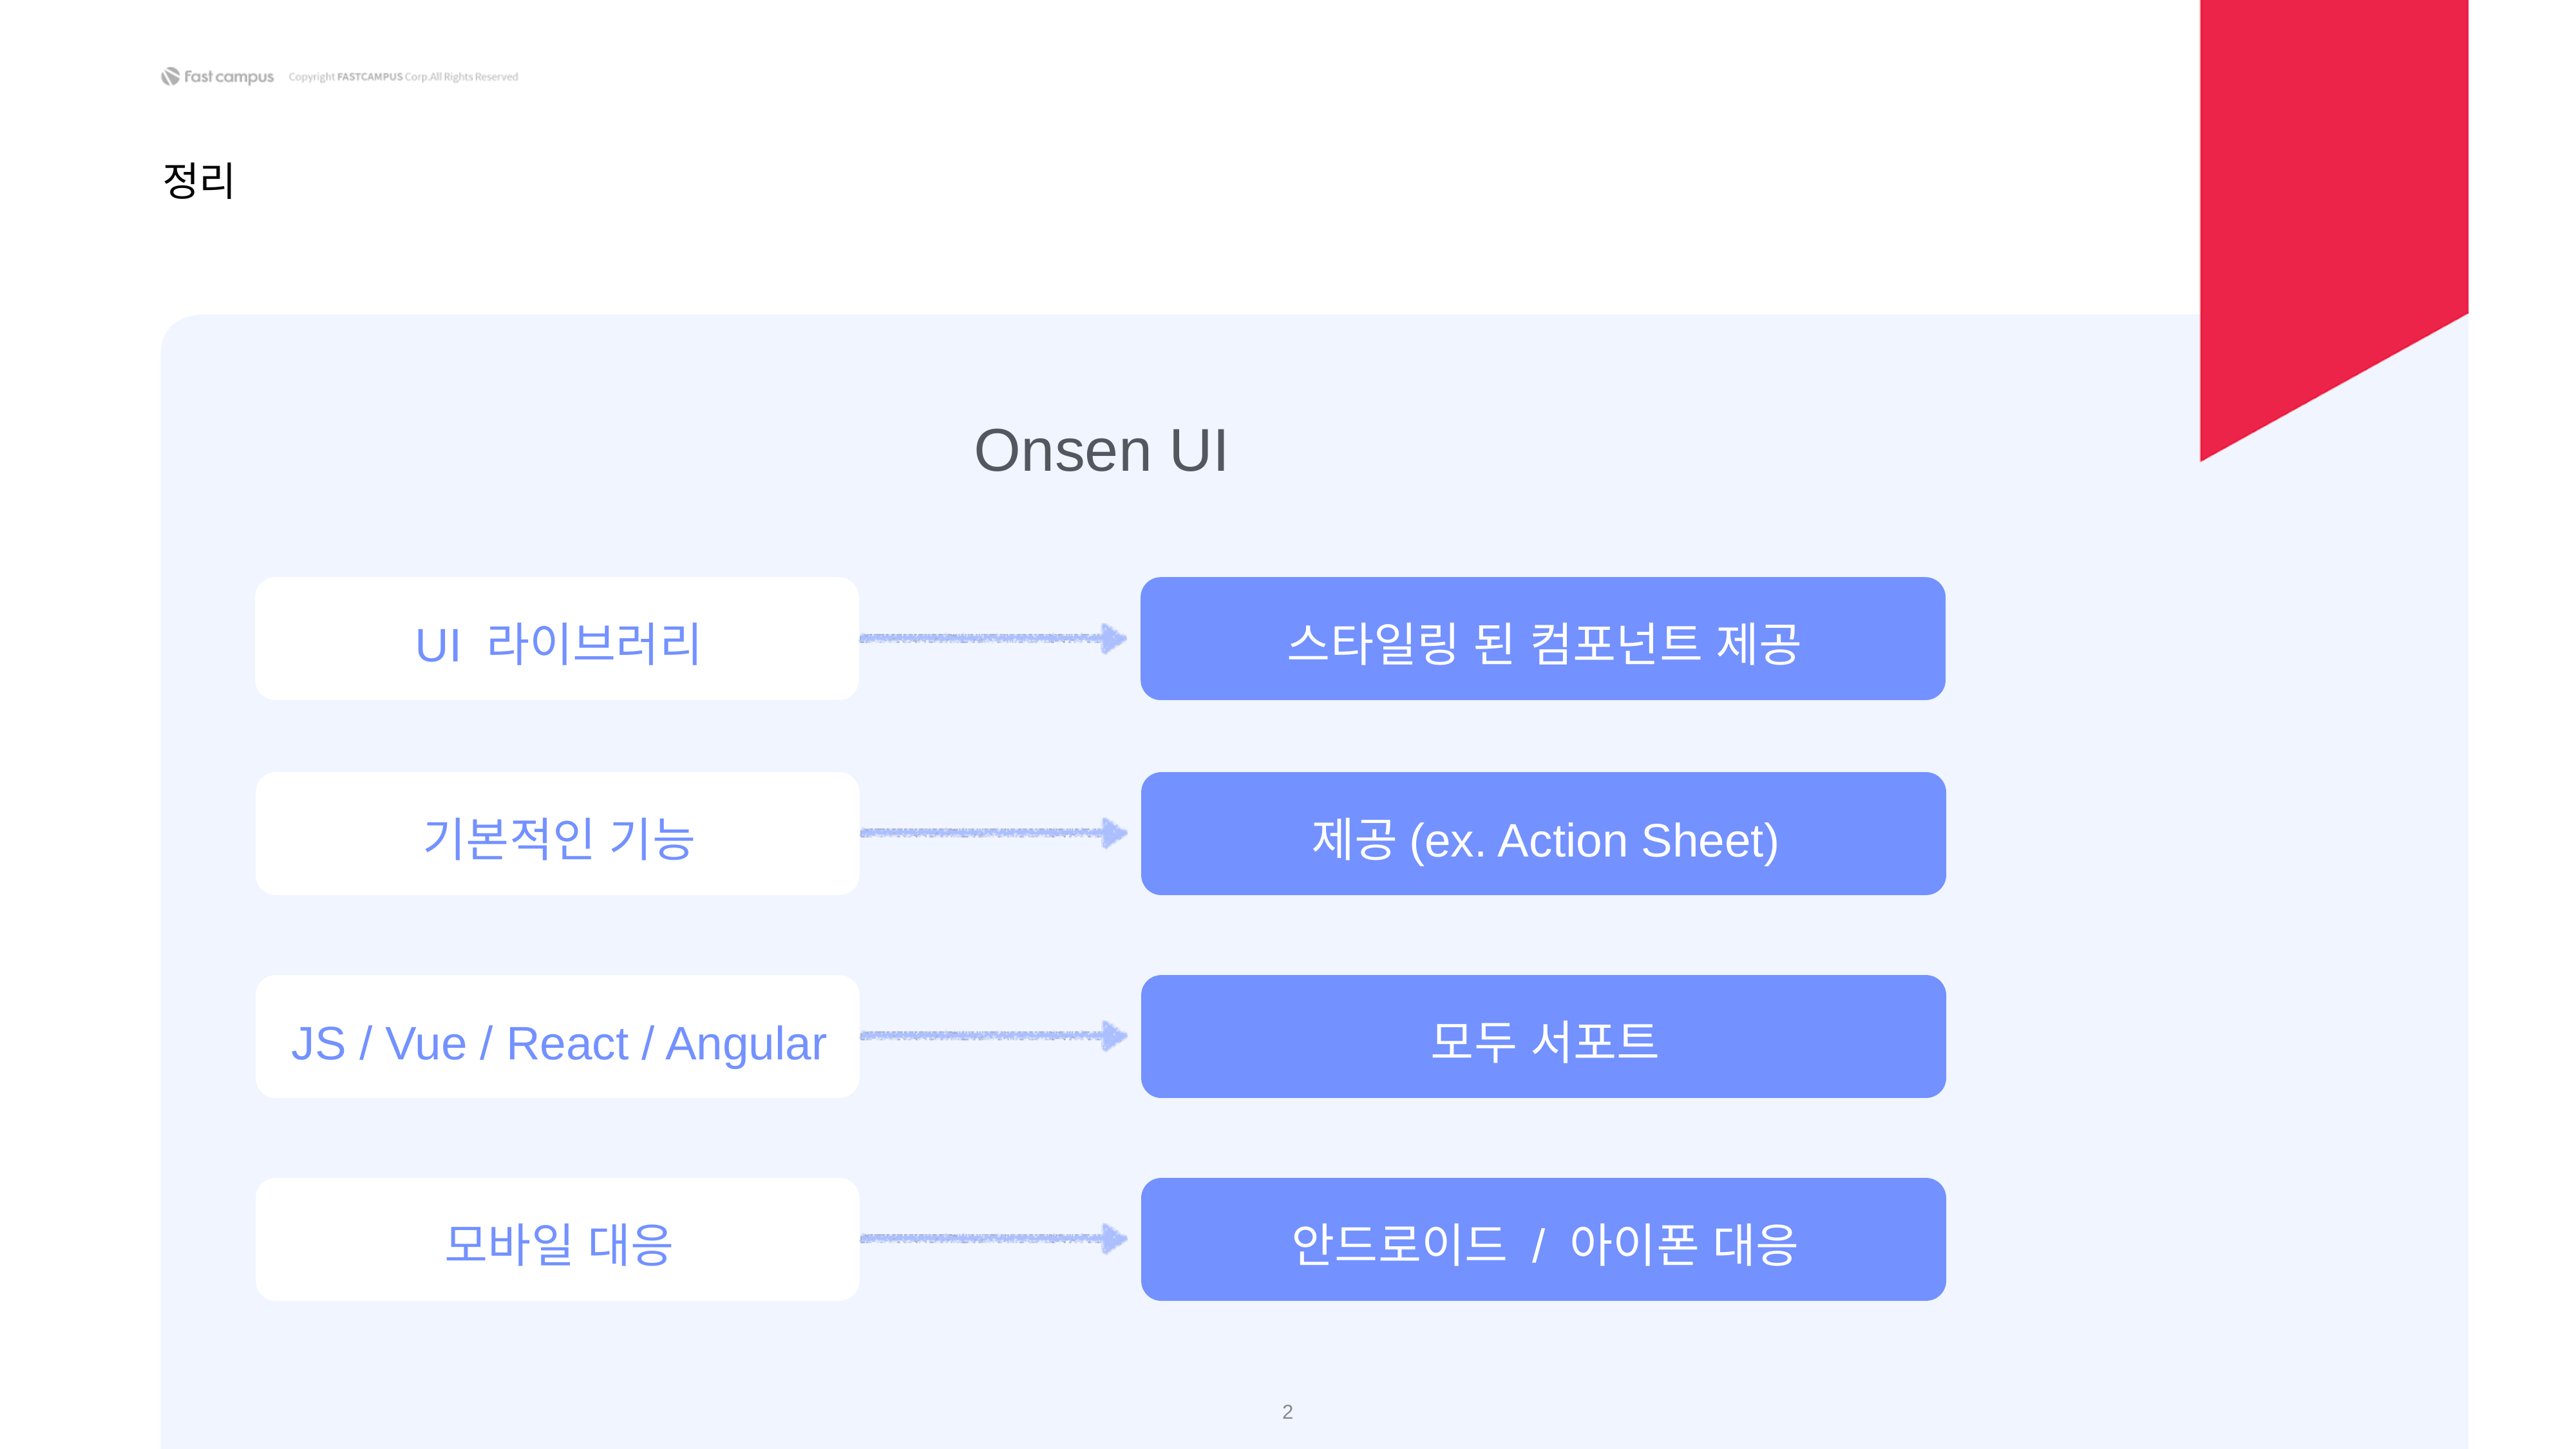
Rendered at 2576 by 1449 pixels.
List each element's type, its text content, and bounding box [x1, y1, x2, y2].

text_box 제공(ex. Action Sheet) [1143, 808, 1948, 868]
text_box Onsen UI [254, 409, 1949, 486]
text_box [1141, 975, 1947, 1098]
text_box 스타일링 된 컴포넌트 제공 [1142, 613, 1948, 673]
text_box [1141, 772, 1947, 895]
text_box [256, 975, 860, 1098]
text_box [255, 577, 859, 701]
text_box JS / Vue / React / Angular [258, 1011, 862, 1071]
text_box 모바일 대응 [258, 1214, 862, 1274]
text_box 정리 [160, 154, 631, 269]
text_box 기본적인 기능 [258, 808, 862, 868]
text_box 안드로이드 / 아이폰 대응 [1143, 1214, 1948, 1274]
text_box [256, 1178, 860, 1301]
text_box [1141, 577, 1946, 701]
slide_number ‹#› [998, 1372, 1578, 1449]
text_box [256, 772, 860, 895]
text_box UI 라이브러리 [257, 613, 861, 673]
picture [0, 0, 2576, 1449]
text_box [1141, 1178, 1947, 1301]
text_box 모두 서포트 [1143, 1011, 1948, 1071]
